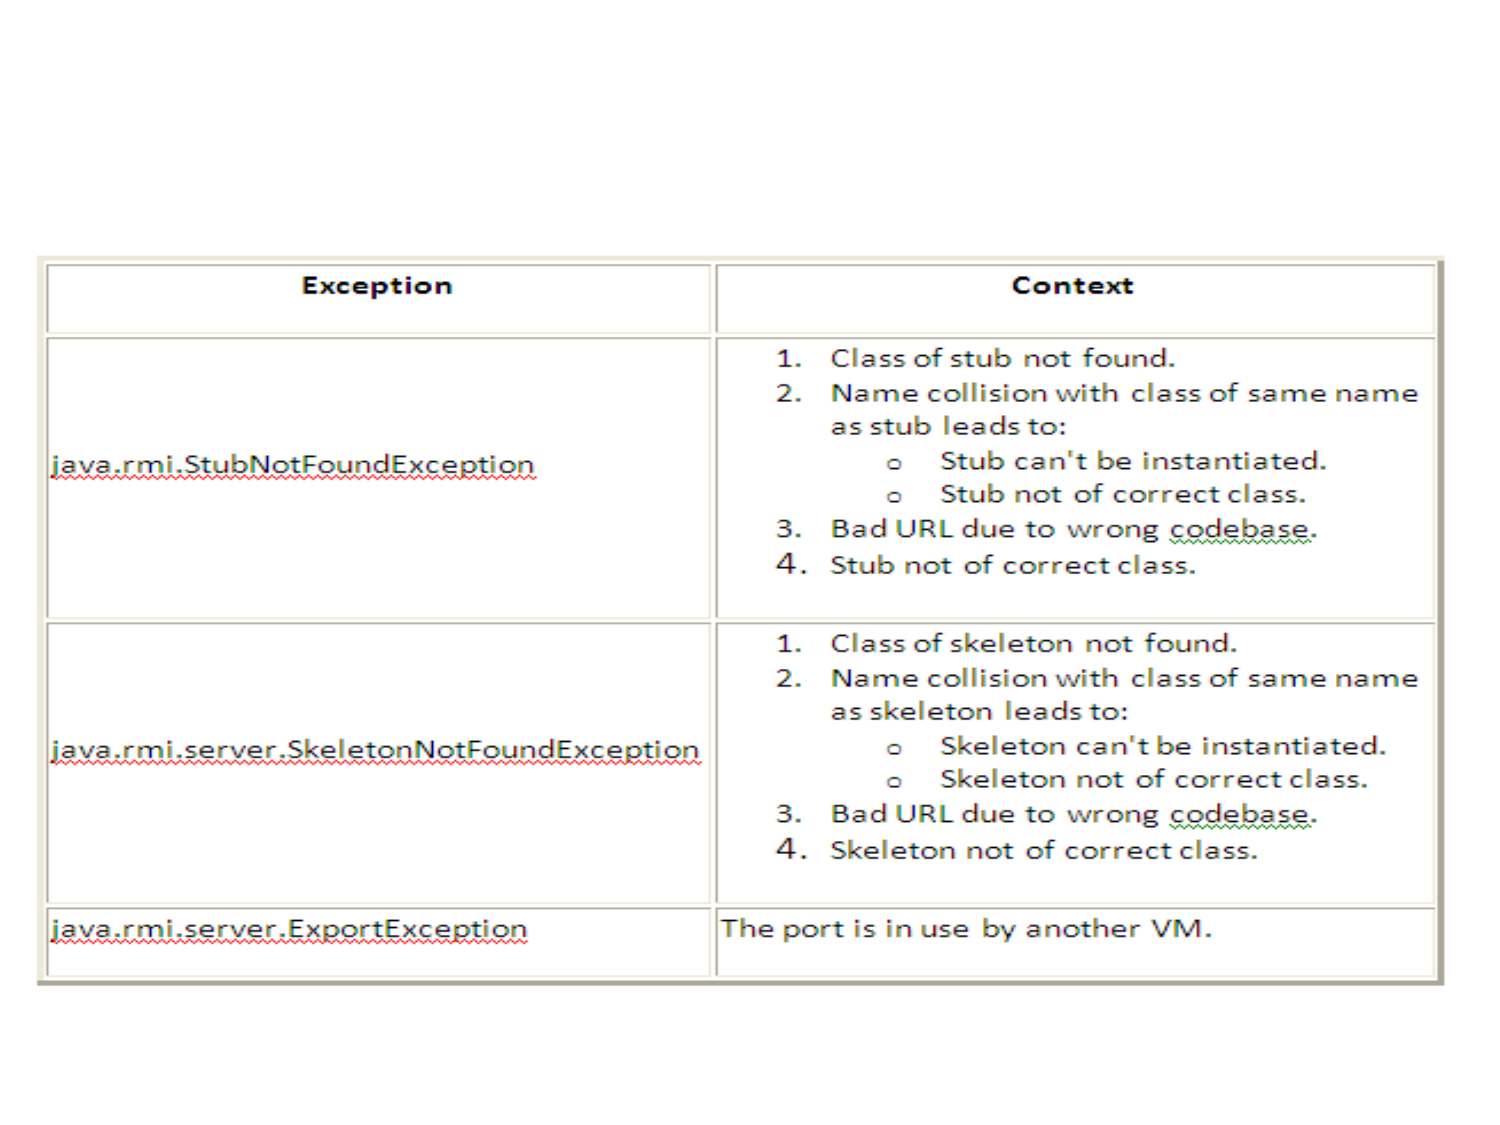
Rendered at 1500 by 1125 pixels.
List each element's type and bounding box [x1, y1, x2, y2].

list [24, 249, 1500, 1001]
